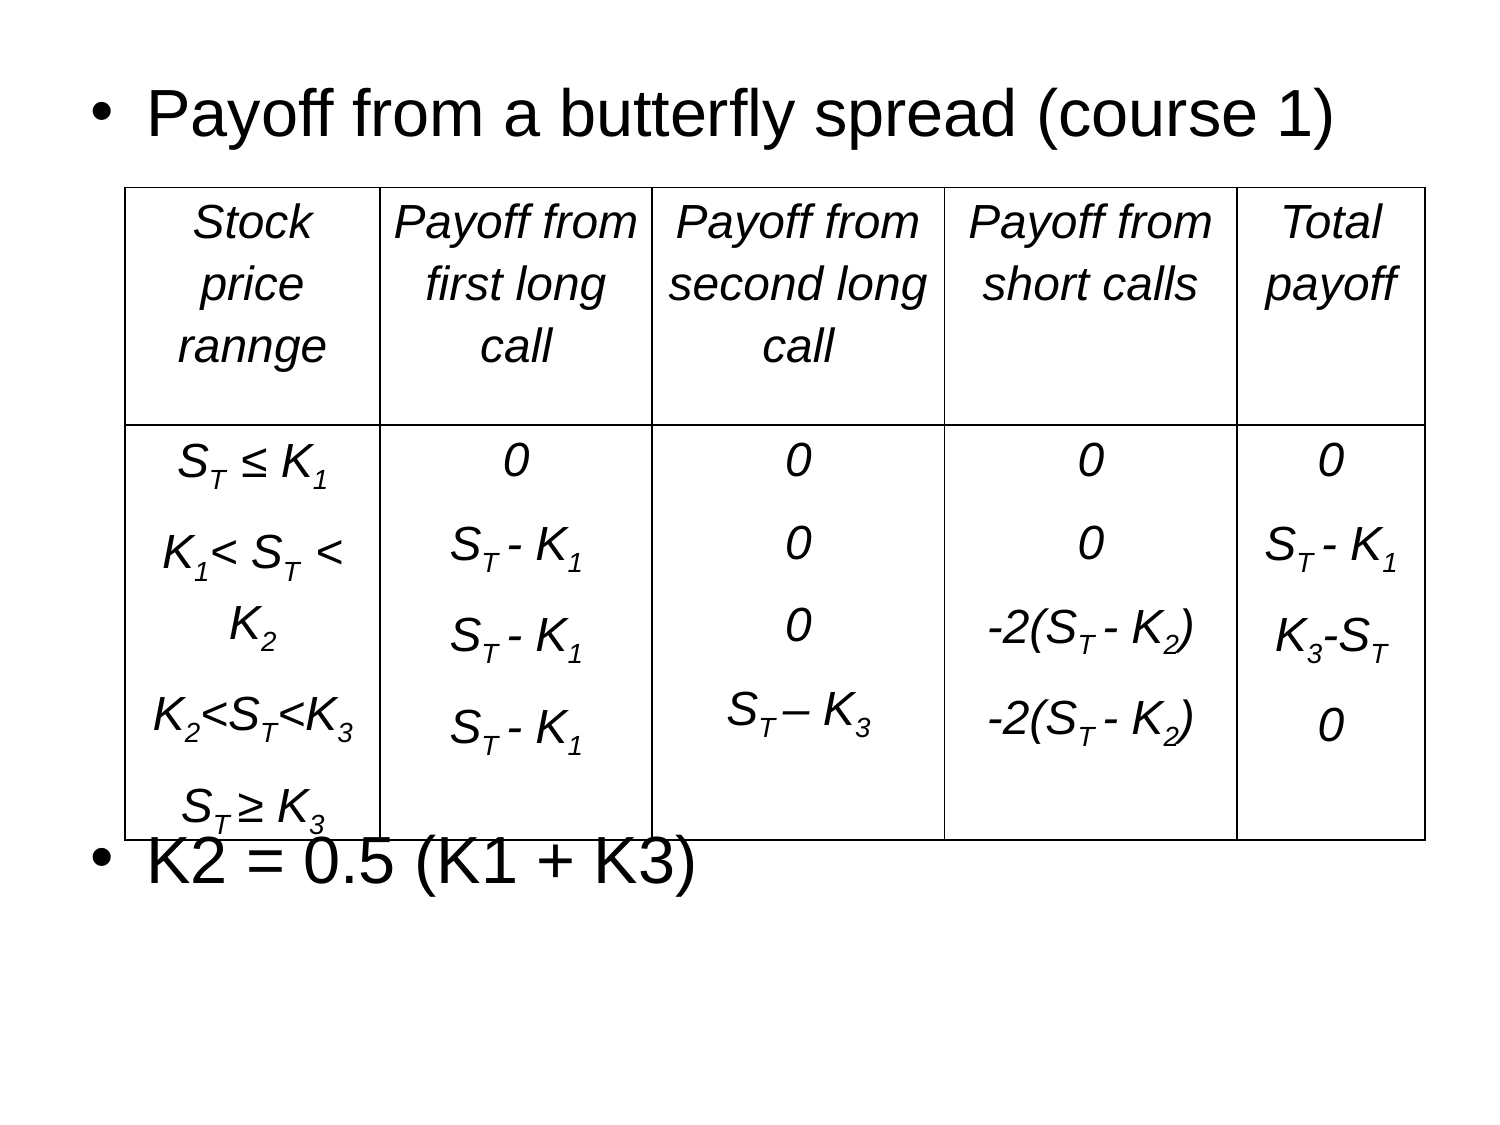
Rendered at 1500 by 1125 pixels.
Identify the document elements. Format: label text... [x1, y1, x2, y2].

table_header Payoff from first long call [381, 188, 651, 424]
table_cell 0 ST - K1 ST - K1 ST - K1 [381, 426, 651, 839]
table_cell 0 0 -2(ST - K2) -2(ST - K2) [945, 426, 1236, 839]
table_cell 0 0 0 ST – K3 [653, 426, 944, 839]
table_header Payoff from short calls [945, 188, 1236, 424]
table_cell 0 ST - K1 K3-ST 0 [1238, 426, 1424, 839]
table_header Payoff from second long call [653, 188, 944, 424]
list Payoff from a butterfly spread (course 1) K2 = 0.5 (K1 + K3) [74, 62, 1426, 1006]
table_header Total payoff [1238, 188, 1424, 424]
table_header Stock price rannge [126, 188, 379, 424]
table_cell ST ≤ K1 K1< ST < K2 K2<ST<K3 ST ≥ K3 [126, 426, 379, 839]
